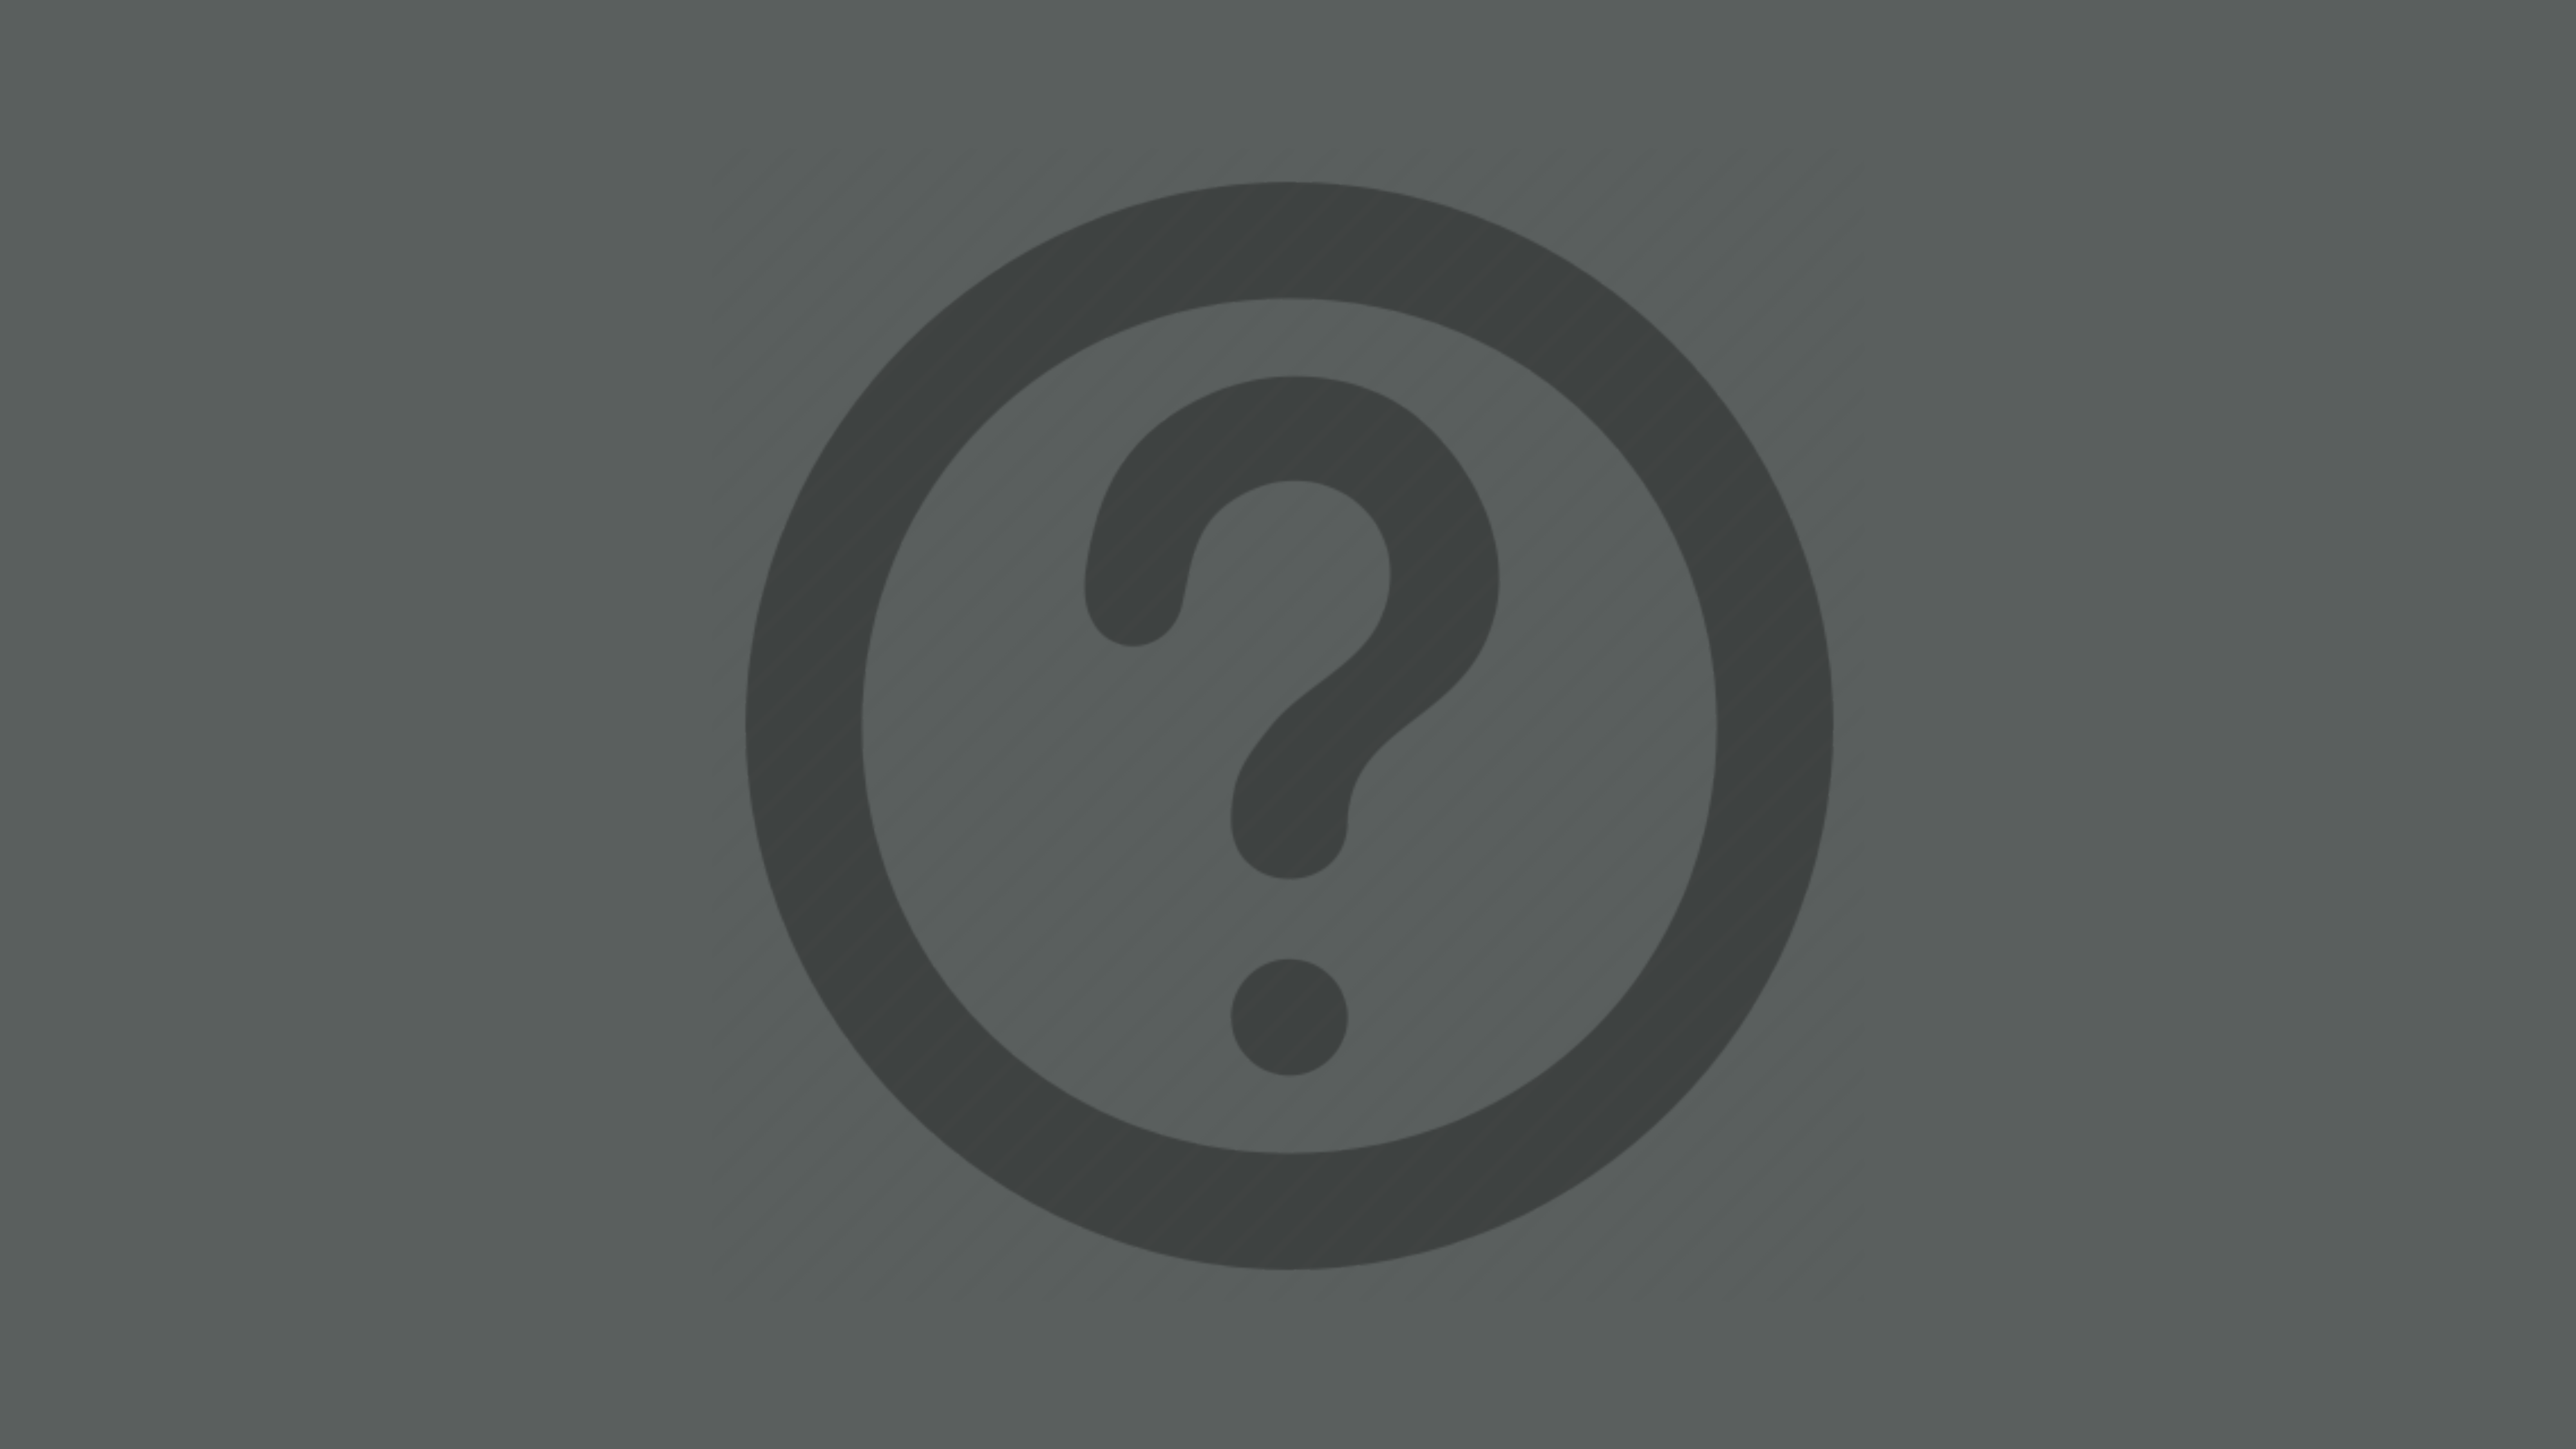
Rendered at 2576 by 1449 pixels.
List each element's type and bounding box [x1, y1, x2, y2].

picture [708, 144, 1868, 1305]
